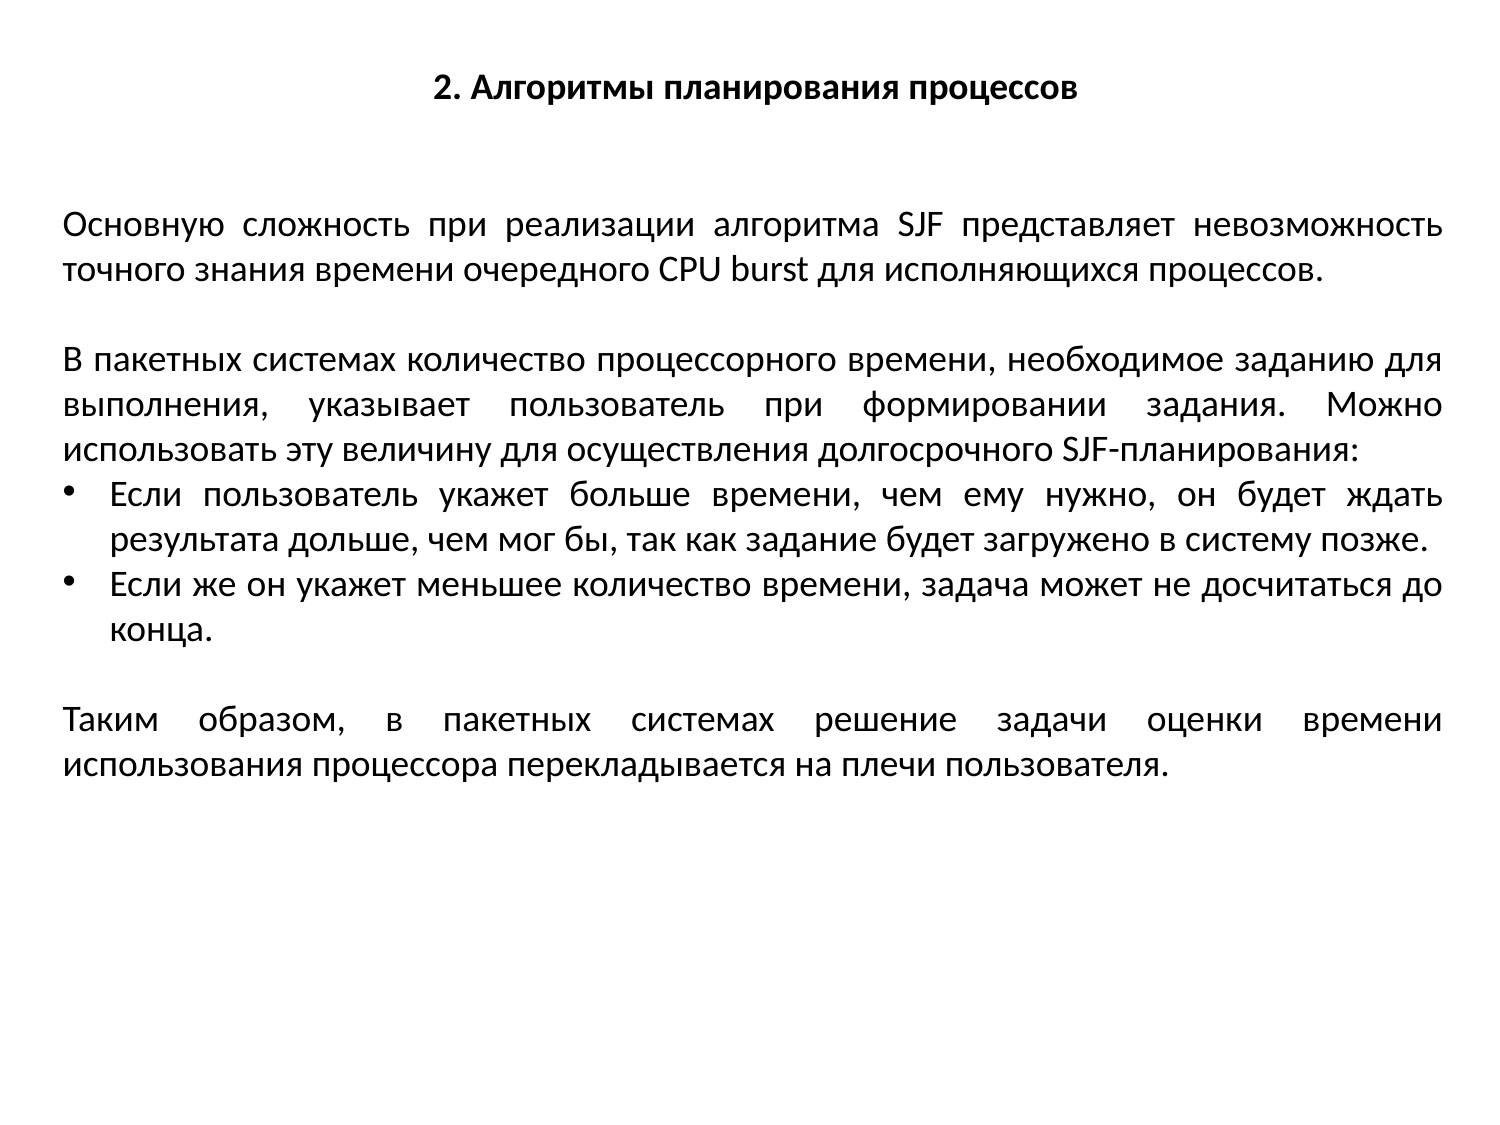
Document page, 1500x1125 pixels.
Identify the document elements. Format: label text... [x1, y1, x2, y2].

text_box 2. Алгоритмы планирования процессов [53, 54, 1459, 115]
text_box Основную сложность при реализации алгоритма SJF представляет невозможность точного знания времени очередного CPU burst для исполняющихся процессов. В пакетных системах количество процессорного времени, необходимое заданию для выполнения, указывает пользователь при формировании задания. Можно использовать эту величину для осуществления долгосрочного SJF-планирования: Если пользователь укажет больше времени, чем ему нужно, он будет ждать результата дольше, чем мог бы, так как задание будет загружено в систему позже. Если же он укажет меньшее количество времени, задача может не досчитаться до конца. Таким образом, в пакетных системах решение задачи оценки времени использования процессора перекладывается на плечи пользователя. [48, 191, 1459, 791]
